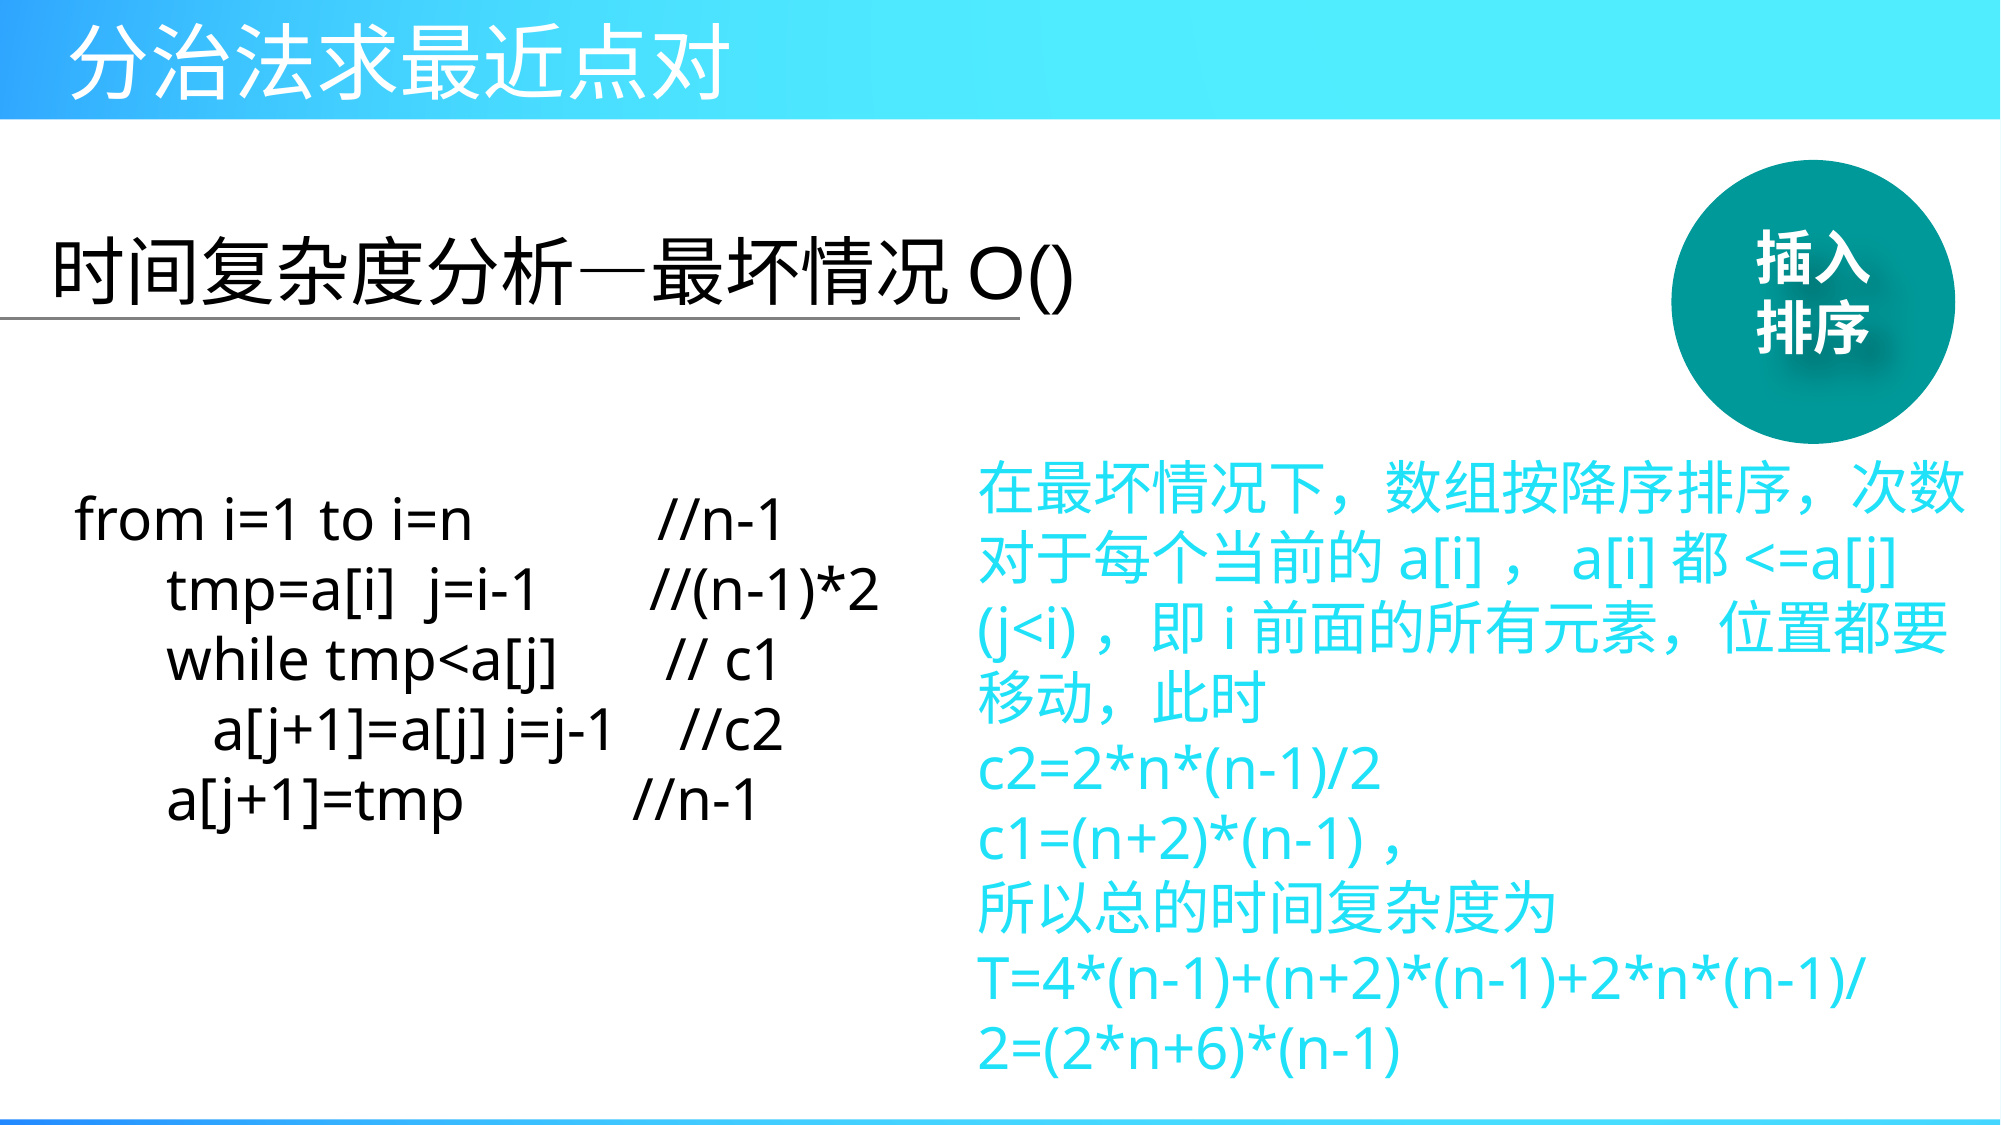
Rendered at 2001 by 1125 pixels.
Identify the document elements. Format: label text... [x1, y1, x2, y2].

text_box from i=1 to i=n //n-1 tmp=a[i] j=i-1 //(n-1)*2 while tmp<a[j] // c1 a[j+1]=a[j] j=j-1 //c2 a[j+1]=tmp //n-1 [54, 472, 962, 913]
picture [0, 1120, 2001, 1125]
text_box 在最坏情况下，数组按降序排序，次数对于每个当前的a[i]，a[i]都<=a[j](j<i)，即i前面的所有元素，位置都要移动，此时 c2=2*n*(n-1)/2 c1=(n+2)*(n-1)， 所以总的时间复杂度为 T=4*(n-1)+(n+2)*(n-1)+2*n*(n-1)/2=(2*n+6)*(n-1) [962, 443, 2000, 1089]
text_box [1671, 159, 1956, 444]
picture [0, 0, 2001, 119]
